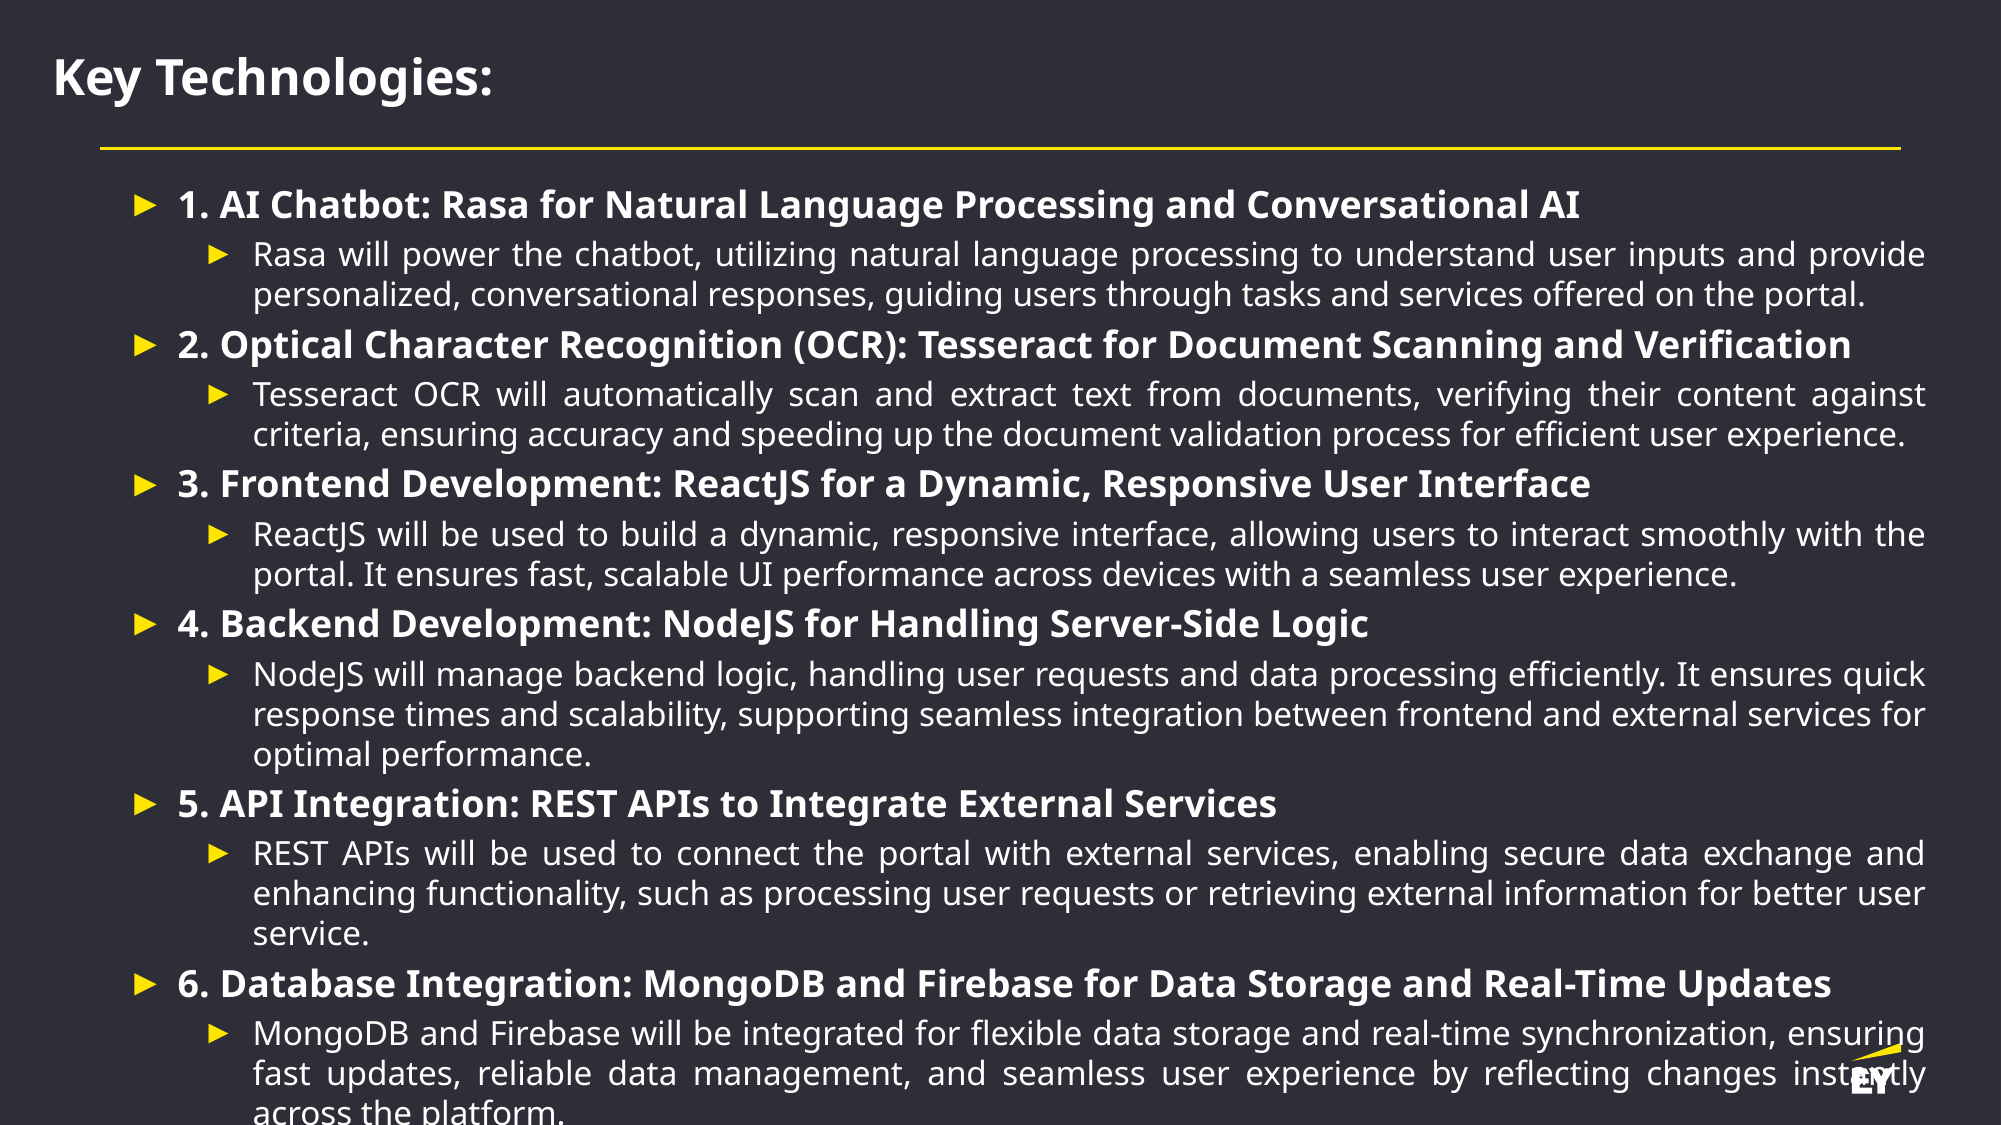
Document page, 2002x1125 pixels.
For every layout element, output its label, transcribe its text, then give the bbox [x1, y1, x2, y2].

list Key Technologies: 1. AI Chatbot: Rasa for Natural Language Processing and Conversational AI Rasa will power the chatbot, utilizing natural language processing to understand user inputs and provide personalized, conversational responses, guiding users through tasks and services offered on the portal. 2. Optical Character Recognition (OCR): Tesseract for Document Scanning and Verification Tesseract OCR will automatically scan and extract text from documents, verifying their content against criteria, ensuring accuracy and speeding up the document validation process for efficient user experience. 3. Frontend Development: ReactJS for a Dynamic, Responsive User Interface ReactJS will be used to build a dynamic, responsive interface, allowing users to interact smoothly with the portal. It ensures fast, scalable UI performance across devices with a seamless user experience. 4. Backend Development: NodeJS for Handling Server-Side Logic NodeJS will manage backend logic, handling user requests and data processing efficiently. It ensures quick response times and scalability, supporting seamless integration between frontend and external services for optimal performance. 5. API Integration: REST APIs to Integrate External Services REST APIs will be used to connect the portal with external services, enabling secure data exchange and enhancing functionality, such as processing user requests or retrieving external information for better user service. 6. Database Integration: MongoDB and Firebase for Data Storage and Real-Time Updates MongoDB and Firebase will be integrated for flexible data storage and real-time synchronization, ensuring fast updates, reliable data management, and seamless user experience by reflecting changes instantly across the platform. [27, 45, 1930, 1050]
